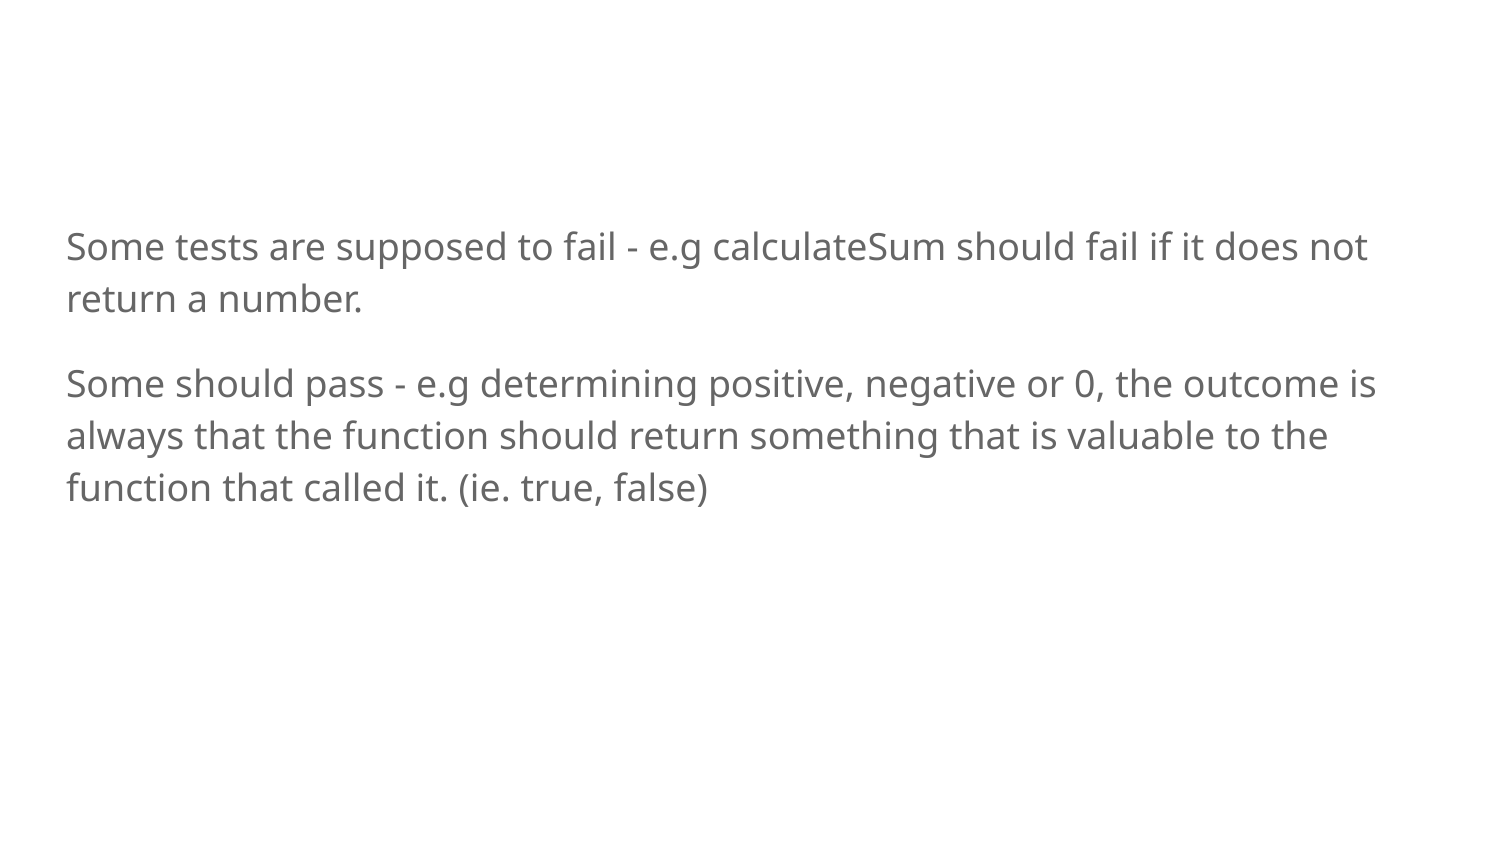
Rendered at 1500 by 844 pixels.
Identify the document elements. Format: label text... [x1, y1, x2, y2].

list Some tests are supposed to fail - e.g calculateSum should fail if it does not return a number. Some should pass - e.g determining positive, negative or 0, the outcome is always that the function should return something that is valuable to the function that called it. (ie. true, false) [51, 201, 1449, 750]
